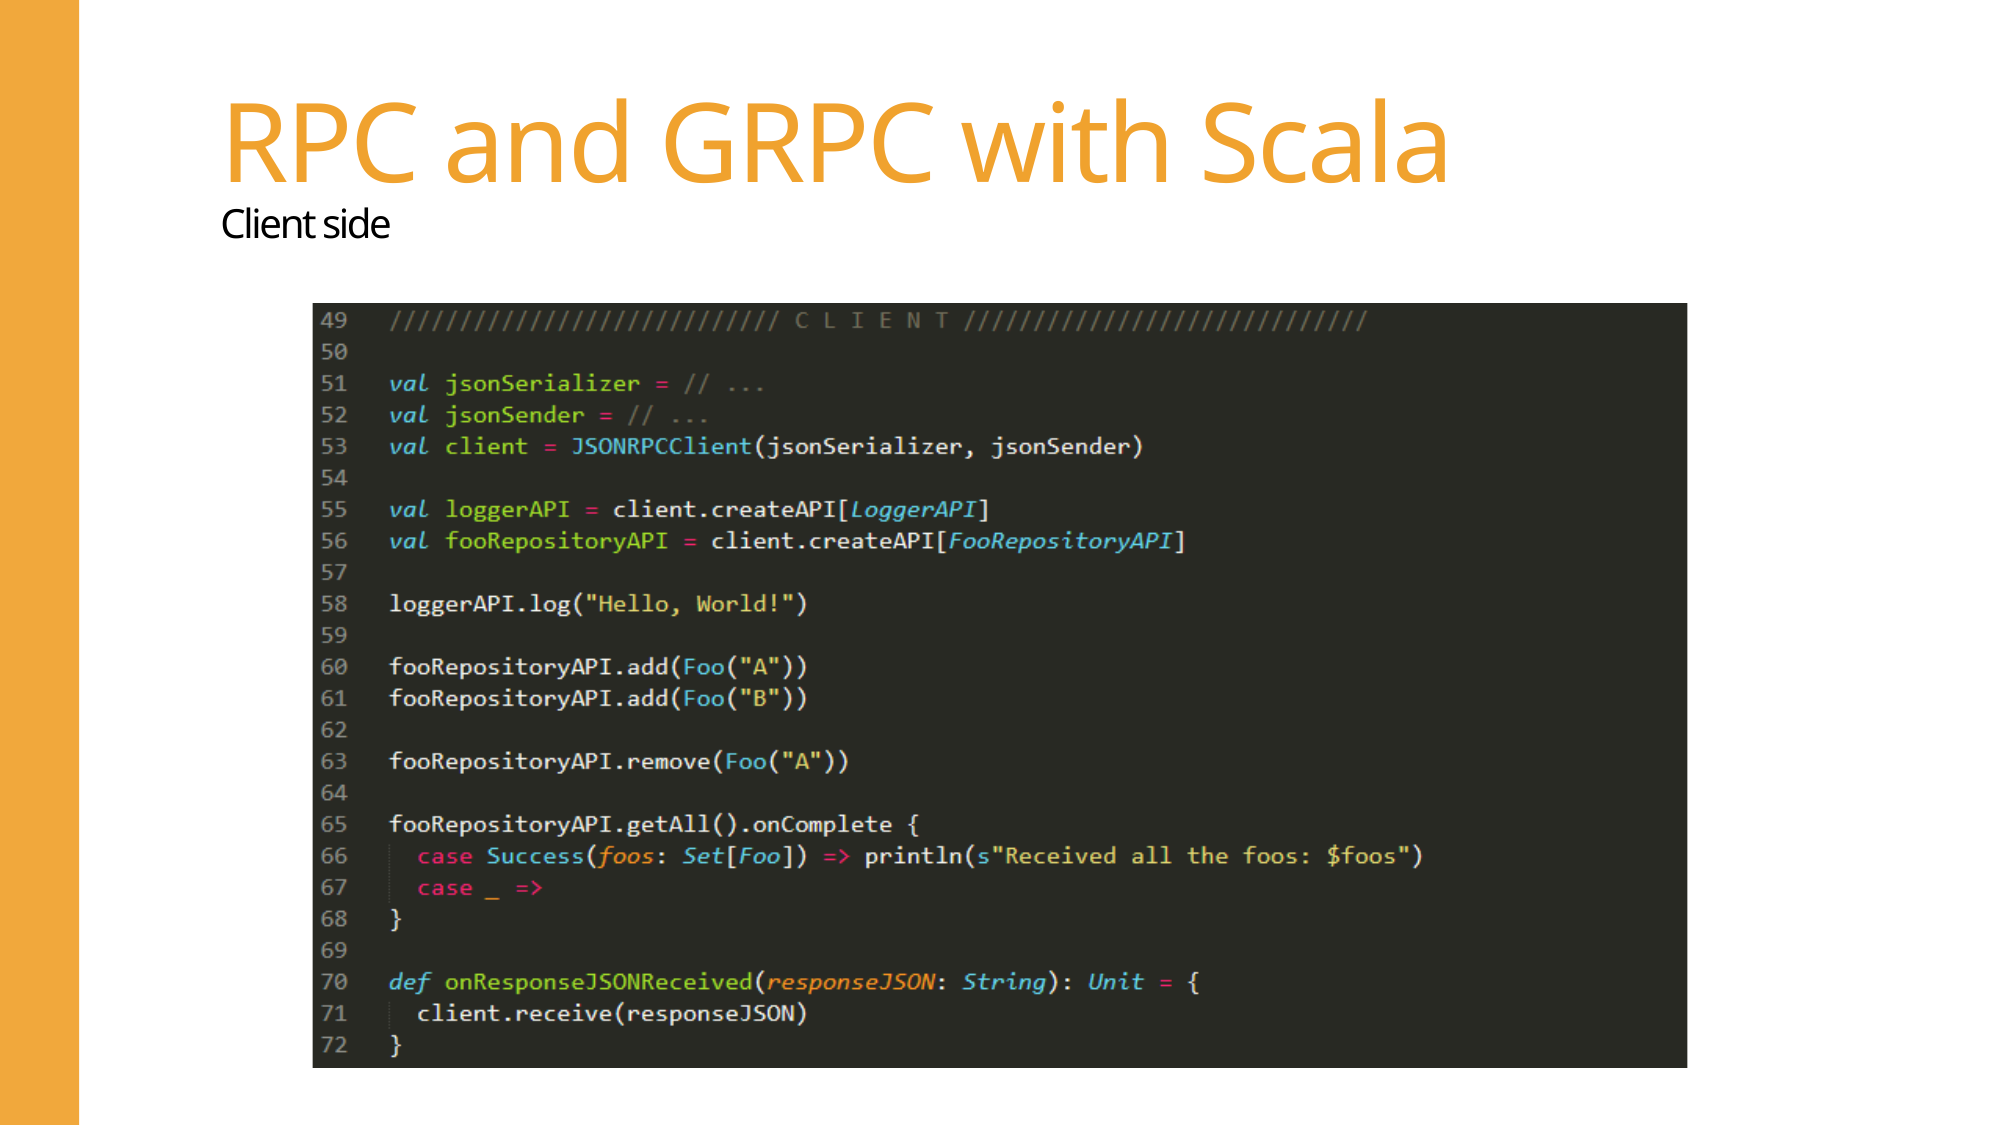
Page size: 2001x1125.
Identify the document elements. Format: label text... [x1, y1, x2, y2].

text_box RPC and GRPC with Scala Client side [205, 83, 1540, 254]
text_box [0, 0, 80, 1125]
picture [312, 303, 1688, 1069]
